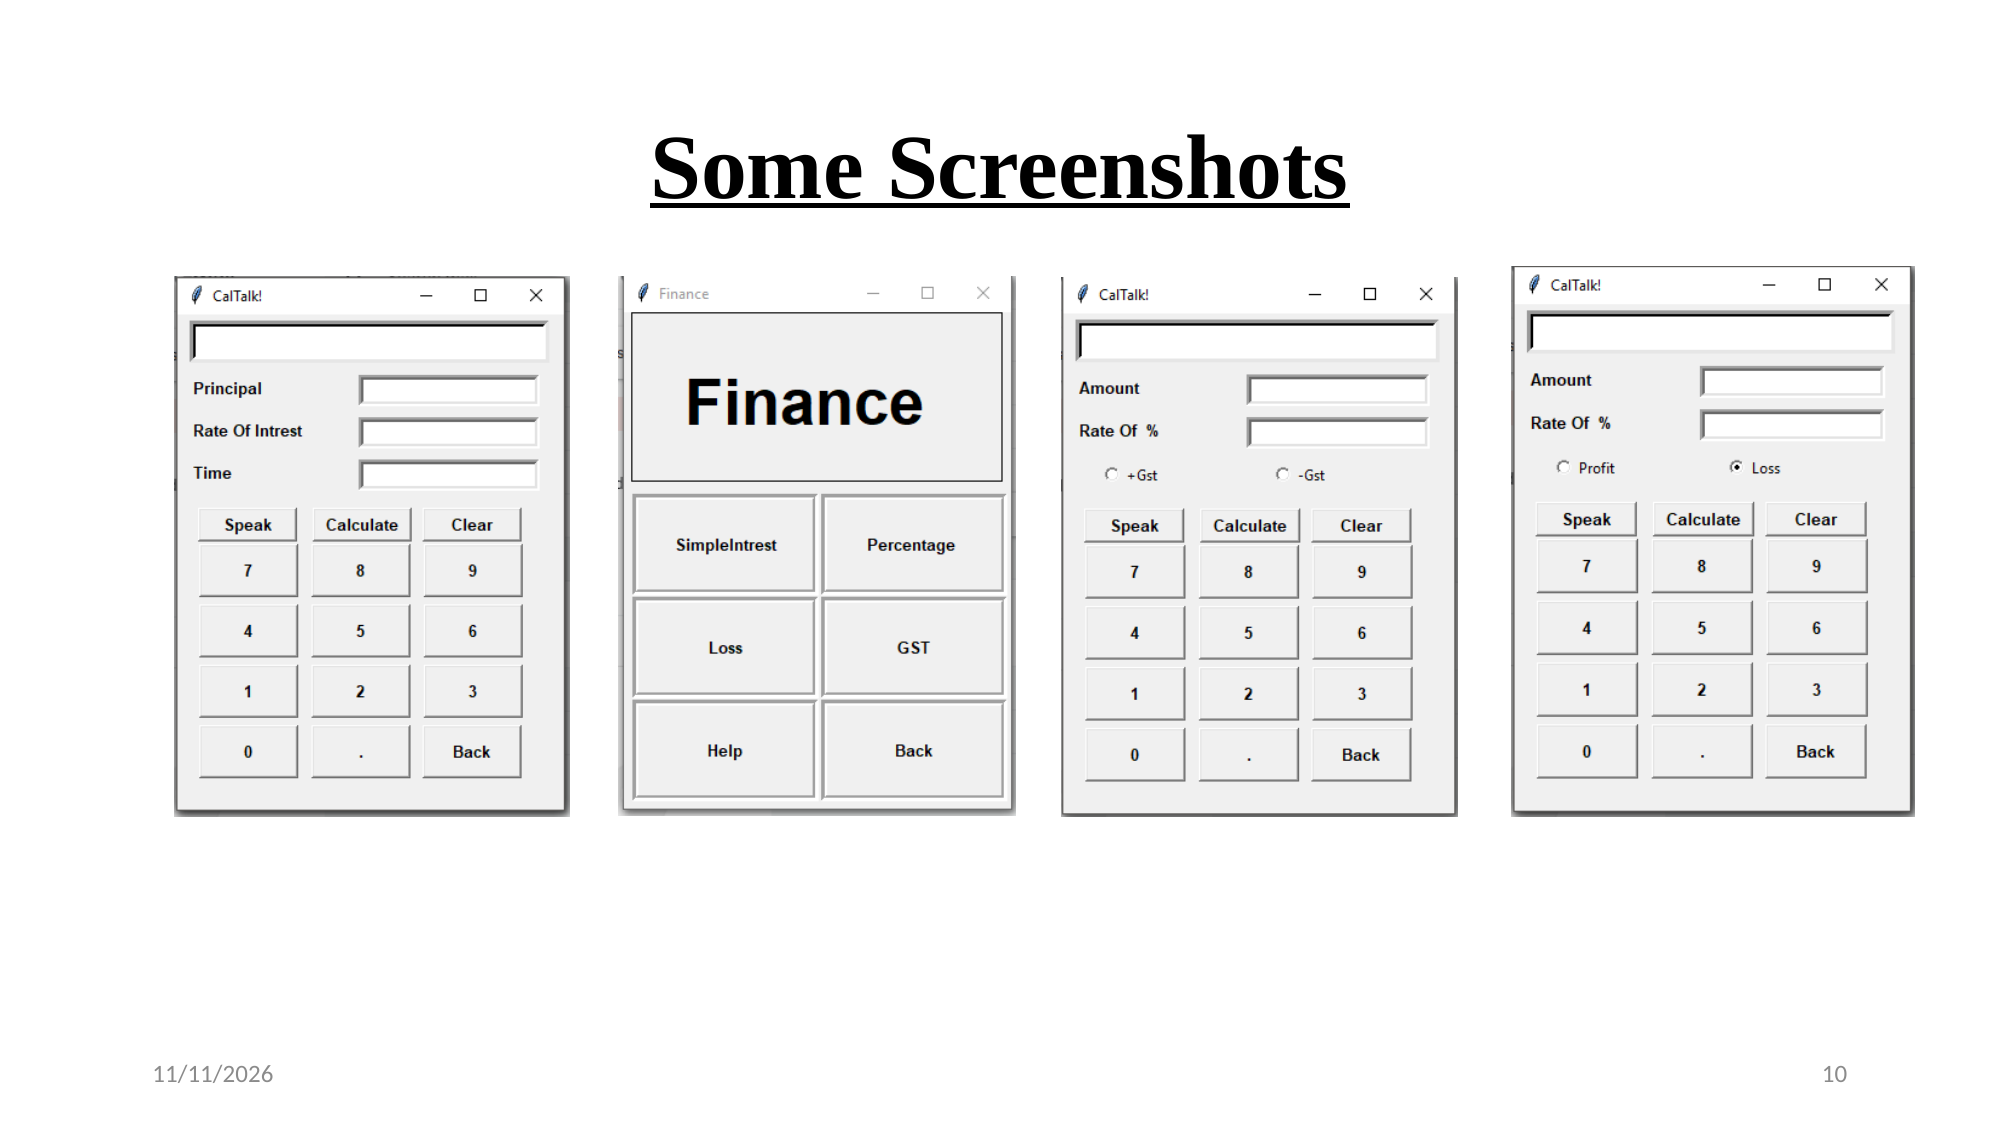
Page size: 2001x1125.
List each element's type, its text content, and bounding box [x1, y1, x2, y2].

slide_number 10 [1412, 1042, 1863, 1103]
picture [174, 276, 570, 817]
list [618, 276, 1016, 816]
picture [1511, 266, 1915, 817]
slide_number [137, 1042, 588, 1103]
picture [1061, 277, 1458, 817]
title Some Screenshots [137, 59, 1863, 278]
